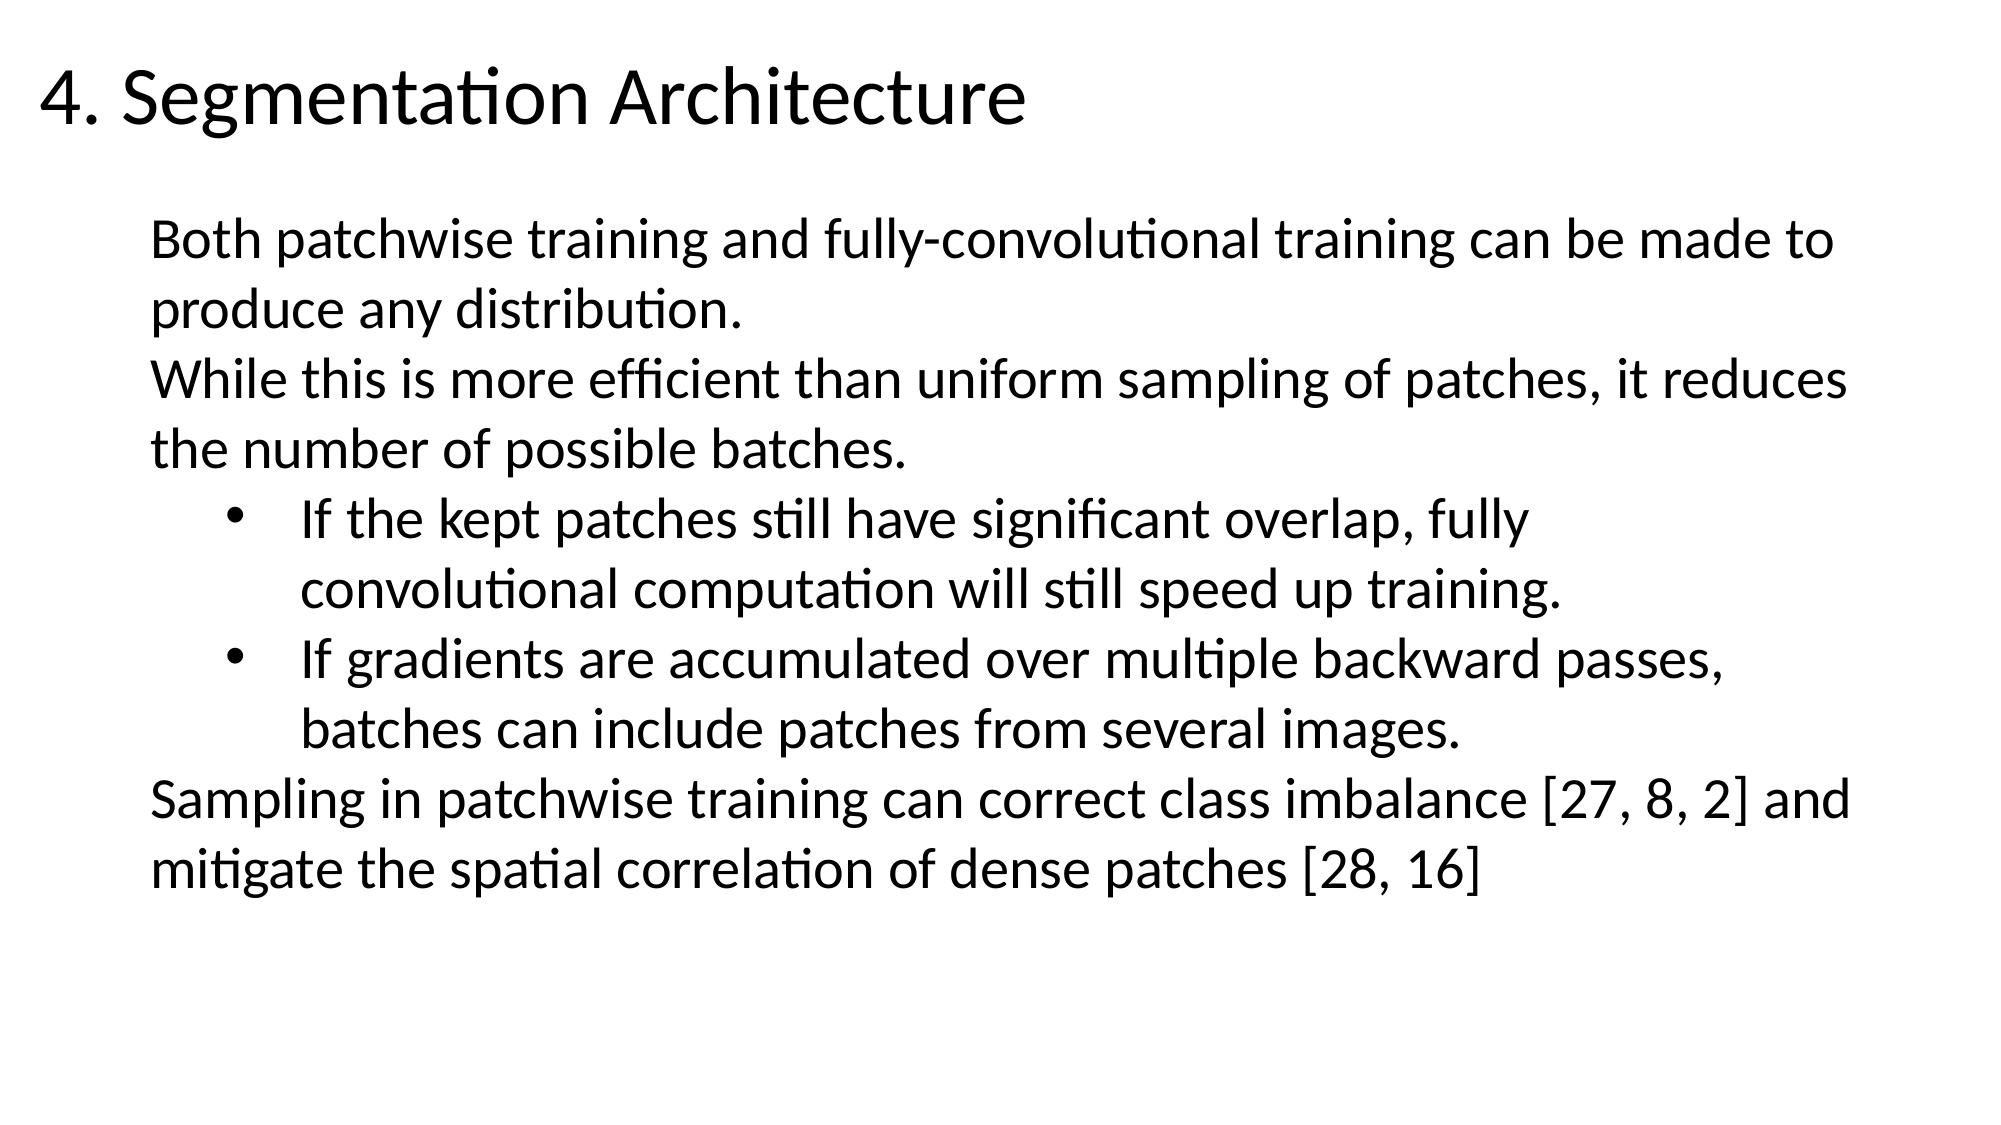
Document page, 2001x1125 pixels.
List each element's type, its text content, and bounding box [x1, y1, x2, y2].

text_box Both patchwise training and fully-convolutional training can be made to produce any distribution. While this is more efﬁcient than uniform sampling of patches, it reduces the number of possible batches. If the kept patches still have signiﬁcant overlap, fully convolutional computation will still speed up training. If gradients are accumulated over multiple backward passes, batches can include patches from several images. Sampling in patchwise training can correct class imbalance [27, 8, 2] and mitigate the spatial correlation of dense patches [28, 16] [135, 192, 1871, 908]
text_box 4. Segmentation Architecture [24, 33, 1982, 149]
